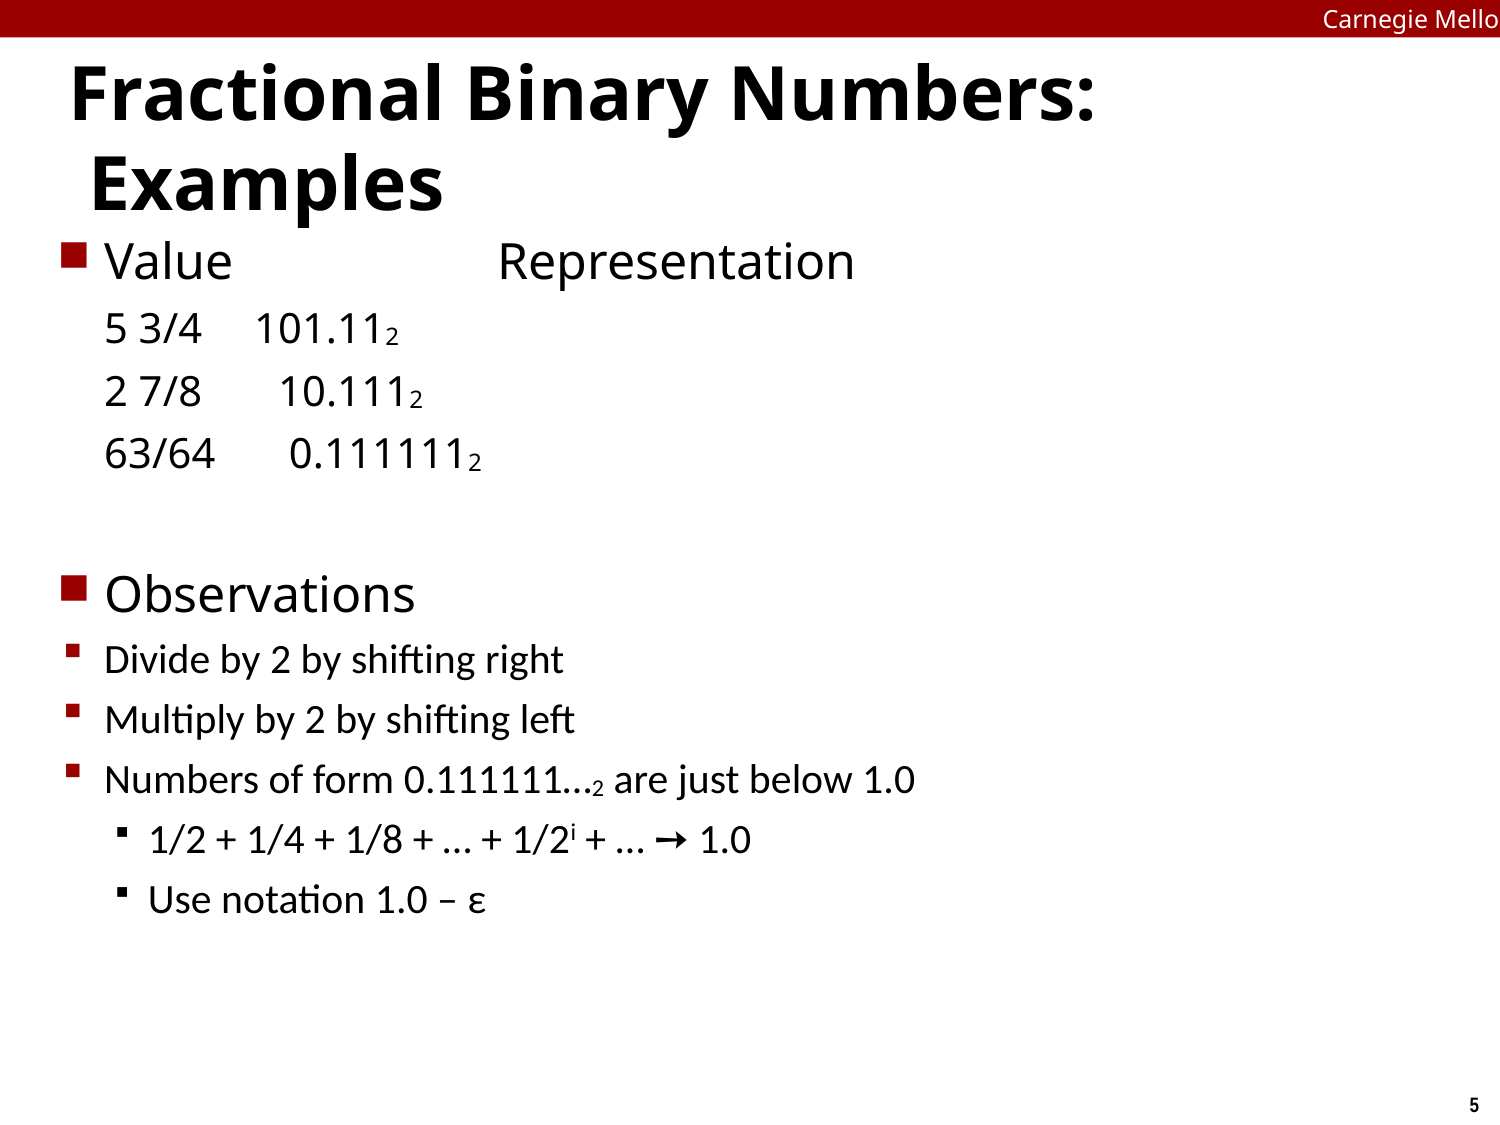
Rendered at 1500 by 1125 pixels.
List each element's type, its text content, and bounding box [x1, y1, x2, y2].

text_box [0, 0, 1500, 38]
title Fractional Binary Numbers: Examples [62, 41, 1438, 229]
text_box Carnegie Mellon [1322, 3, 1500, 33]
text_box Value Representation 5 3/4 101.112 2 7/8 010.1112 63/64 0 0.1111112 Observations Divide by 2 by shifting right Multiply by 2 by shifting left Numbers of form 0.111111…2 are just below 1.0 1/2 + 1/4 + 1/8 + … + 1/2i + … ➙ 1.0 Use notation 1.0 – ε [62, 229, 1438, 1121]
